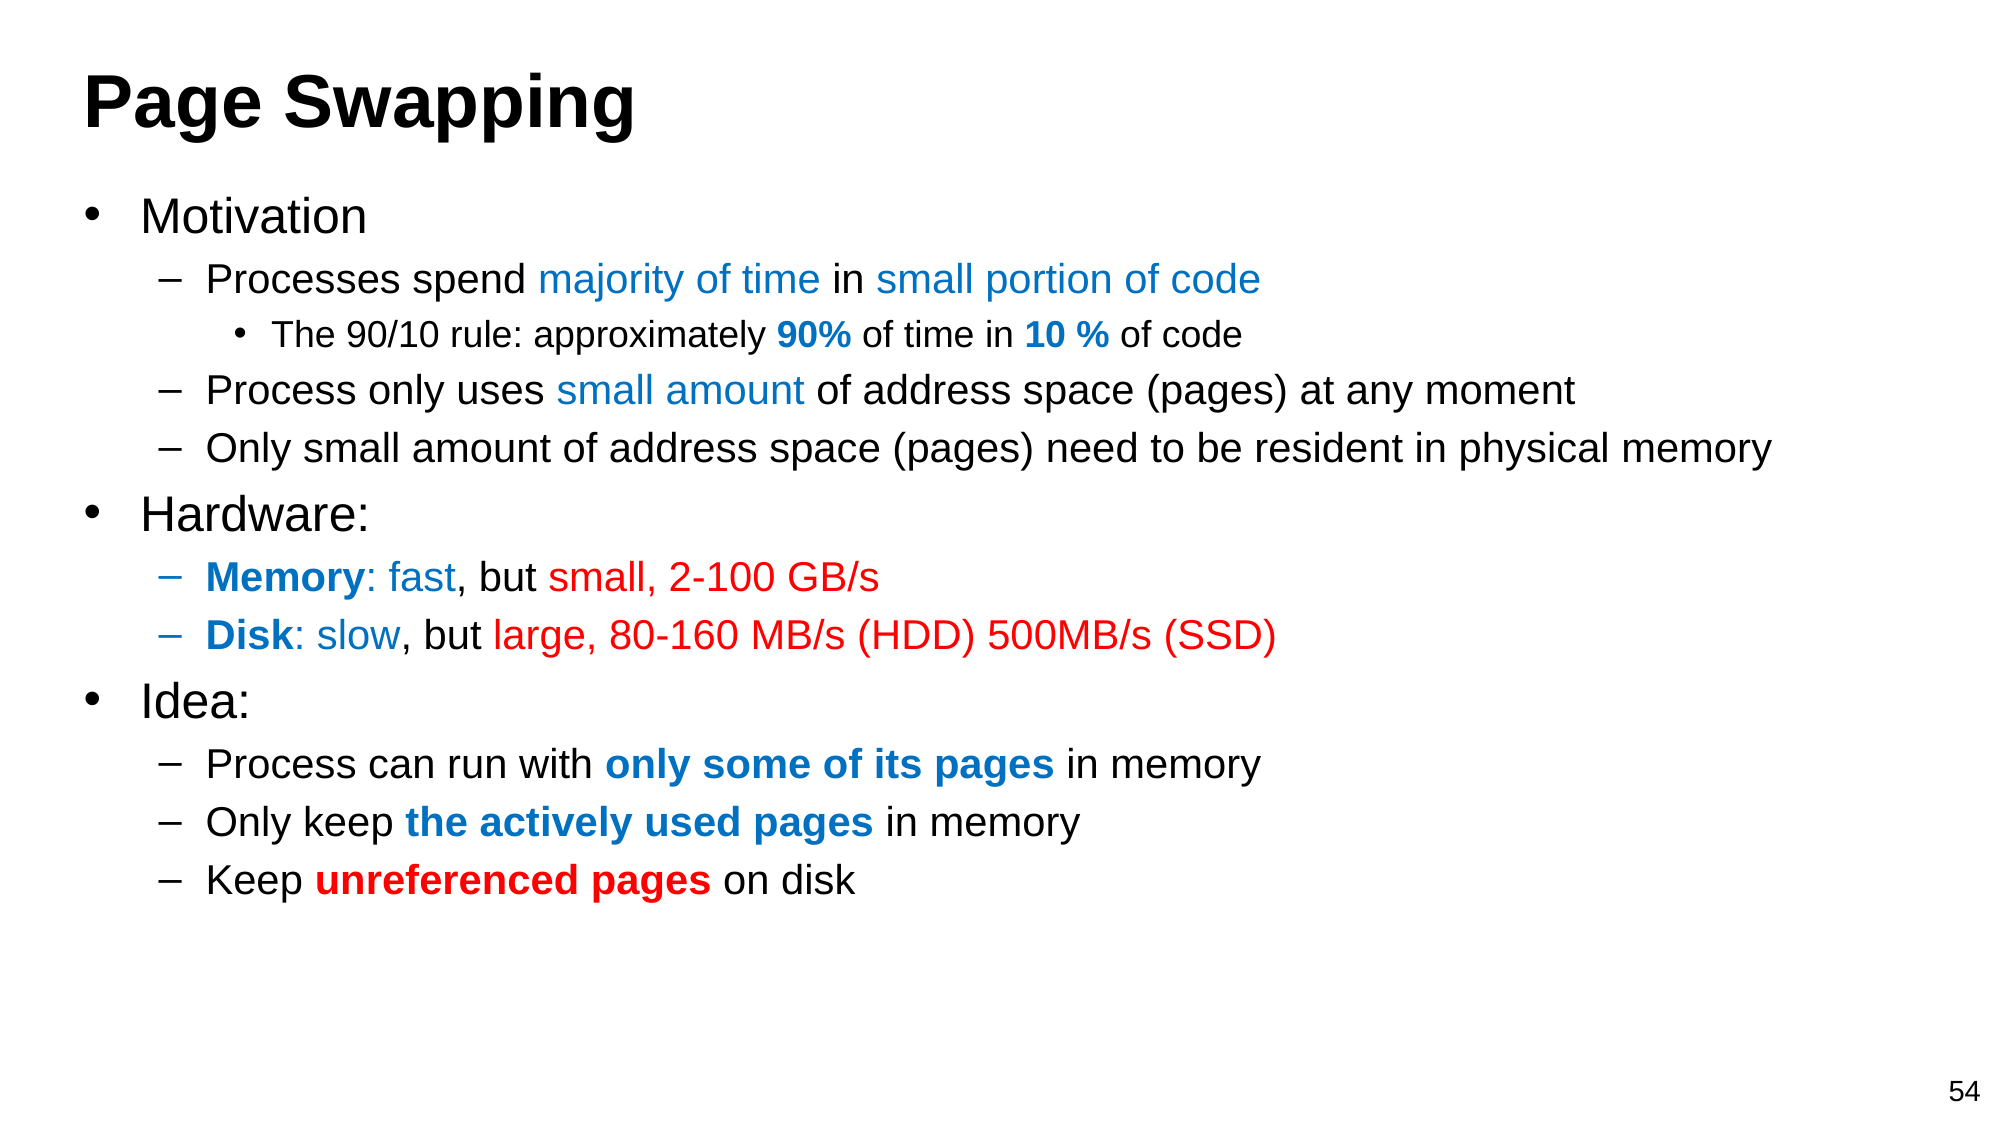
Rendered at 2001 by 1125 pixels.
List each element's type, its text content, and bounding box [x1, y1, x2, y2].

slide_number 54 [1902, 1065, 1996, 1125]
title Page Swapping [68, 45, 1929, 152]
list Motivation Processes spend majority of time in small portion of code The 90/10 rule: approximately 90% of time in 10 % of code Process only uses small amount of address space (pages) at any moment Only small amount of address space (pages) need to be resident in physical memory Hardware: Memory: fast, but small, 2-100 GB/s Disk: slow, but large, 80-160 MB/s (HDD) 500MB/s (SSD) Idea: Process can run with only some of its pages in memory Only keep the actively used pages in memory Keep unreferenced pages on disk [68, 176, 1929, 1019]
